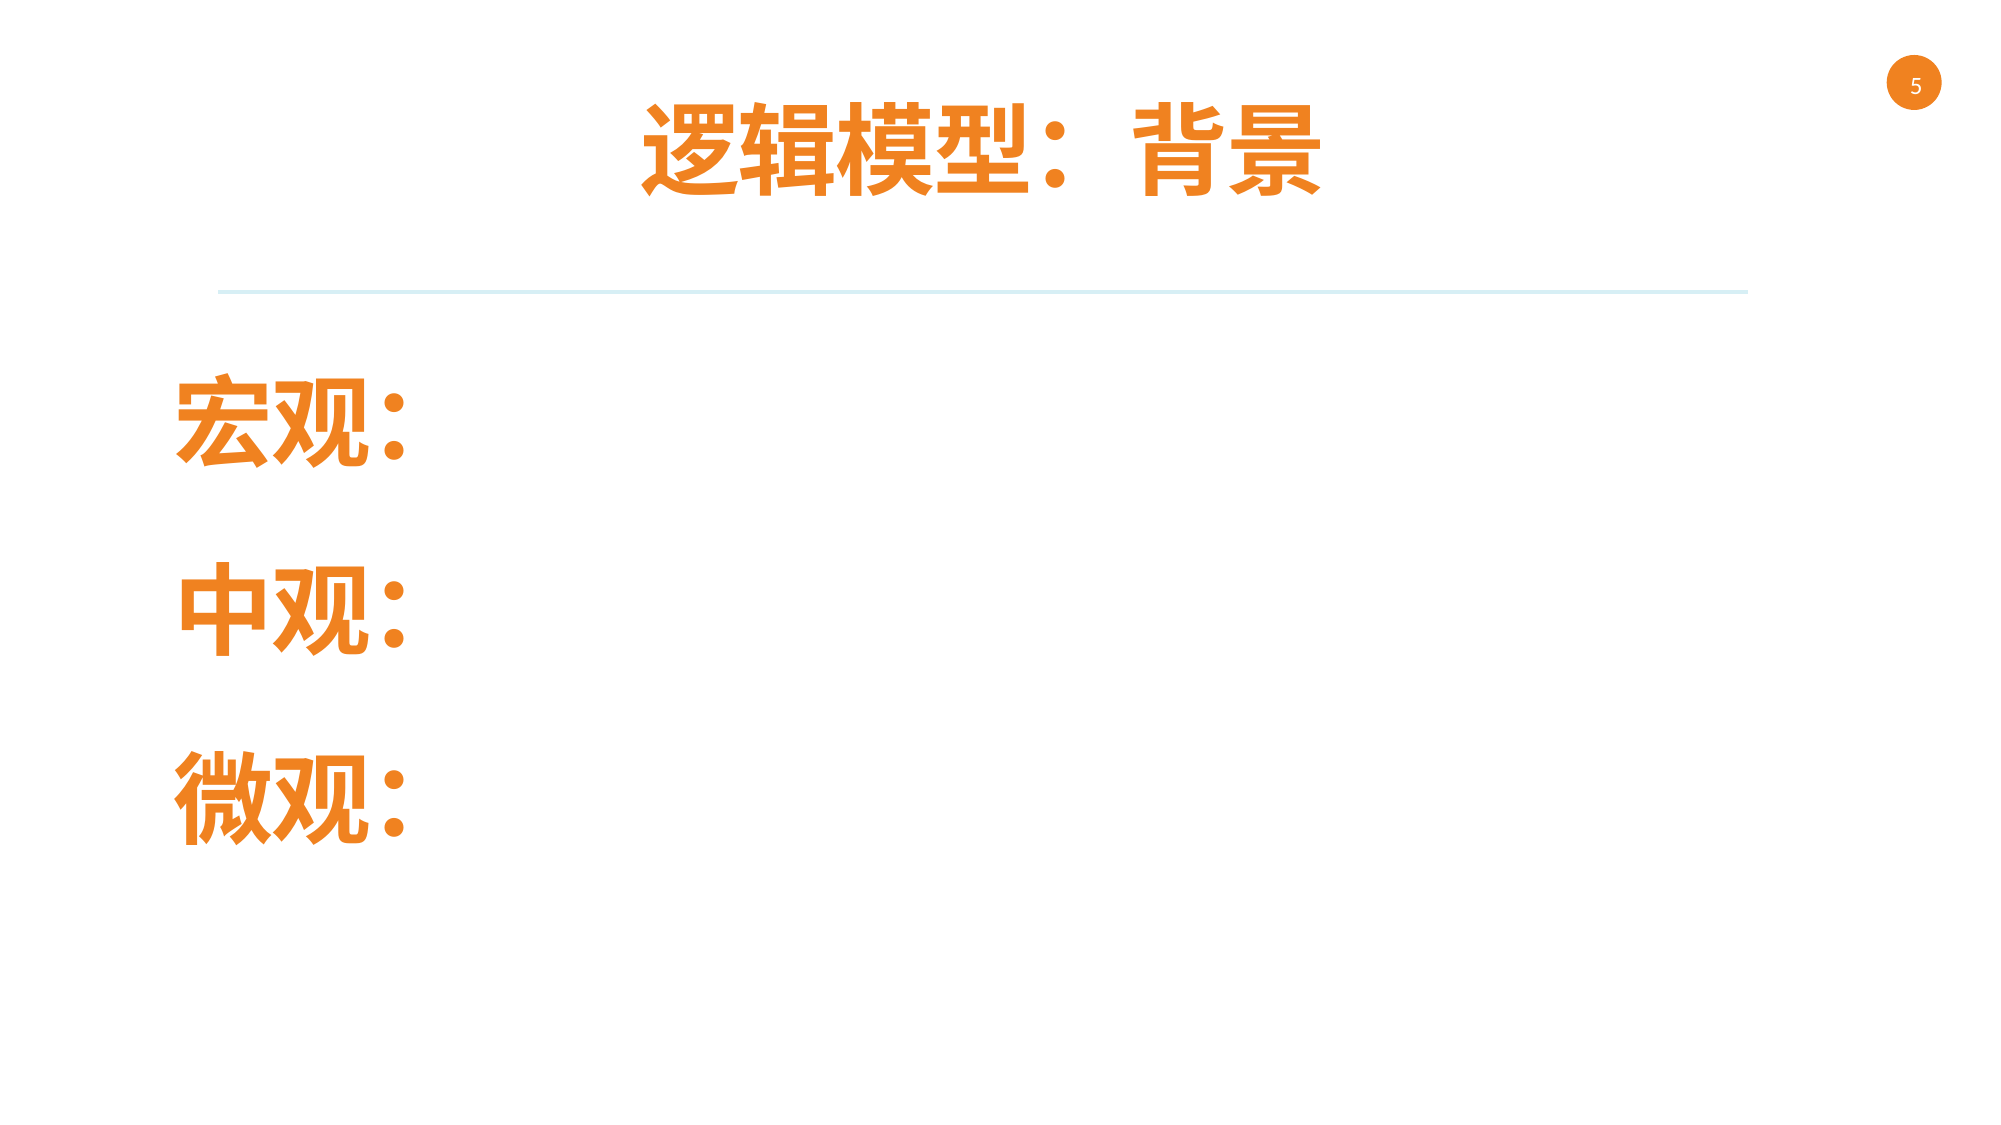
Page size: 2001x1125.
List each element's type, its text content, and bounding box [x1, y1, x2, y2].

text_box 微观： [0, 728, 798, 864]
text_box 逻辑模型：背景 [507, 79, 1459, 215]
slide_number 5 [1487, 54, 1938, 114]
text_box 中观： [0, 540, 798, 676]
text_box 宏观： [0, 352, 798, 488]
